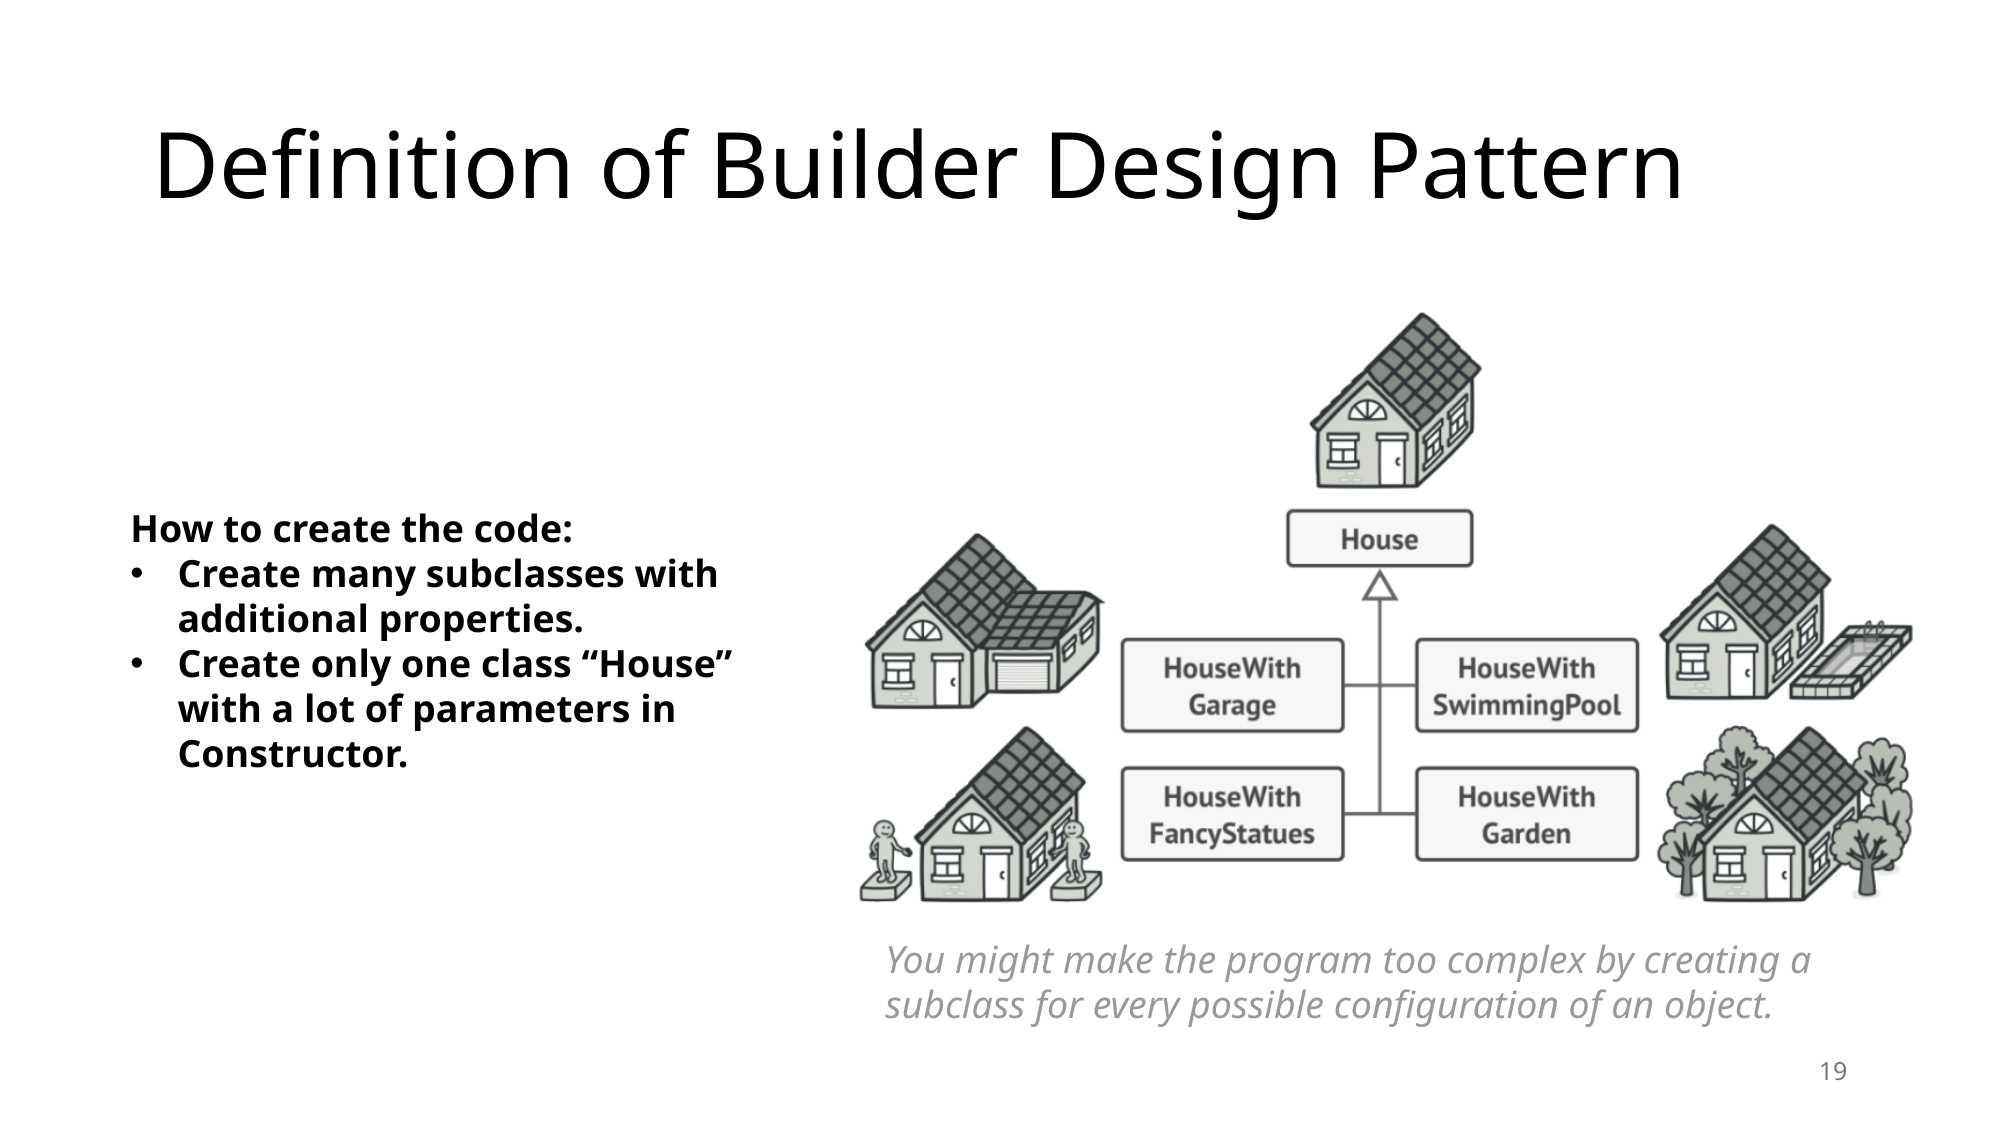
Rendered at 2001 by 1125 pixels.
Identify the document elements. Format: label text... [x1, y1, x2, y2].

text_box You might make the program too complex by creating a subclass for every possible configuration of an object. [870, 928, 1948, 1034]
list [842, 307, 1921, 930]
slide_number 19 [1412, 1042, 1863, 1103]
text_box How to create the code: Create many subclasses with additional properties. Create only one class “House” with a lot of parameters in Constructor. [115, 497, 796, 782]
title Definition of Builder Design Pattern [137, 59, 1863, 278]
